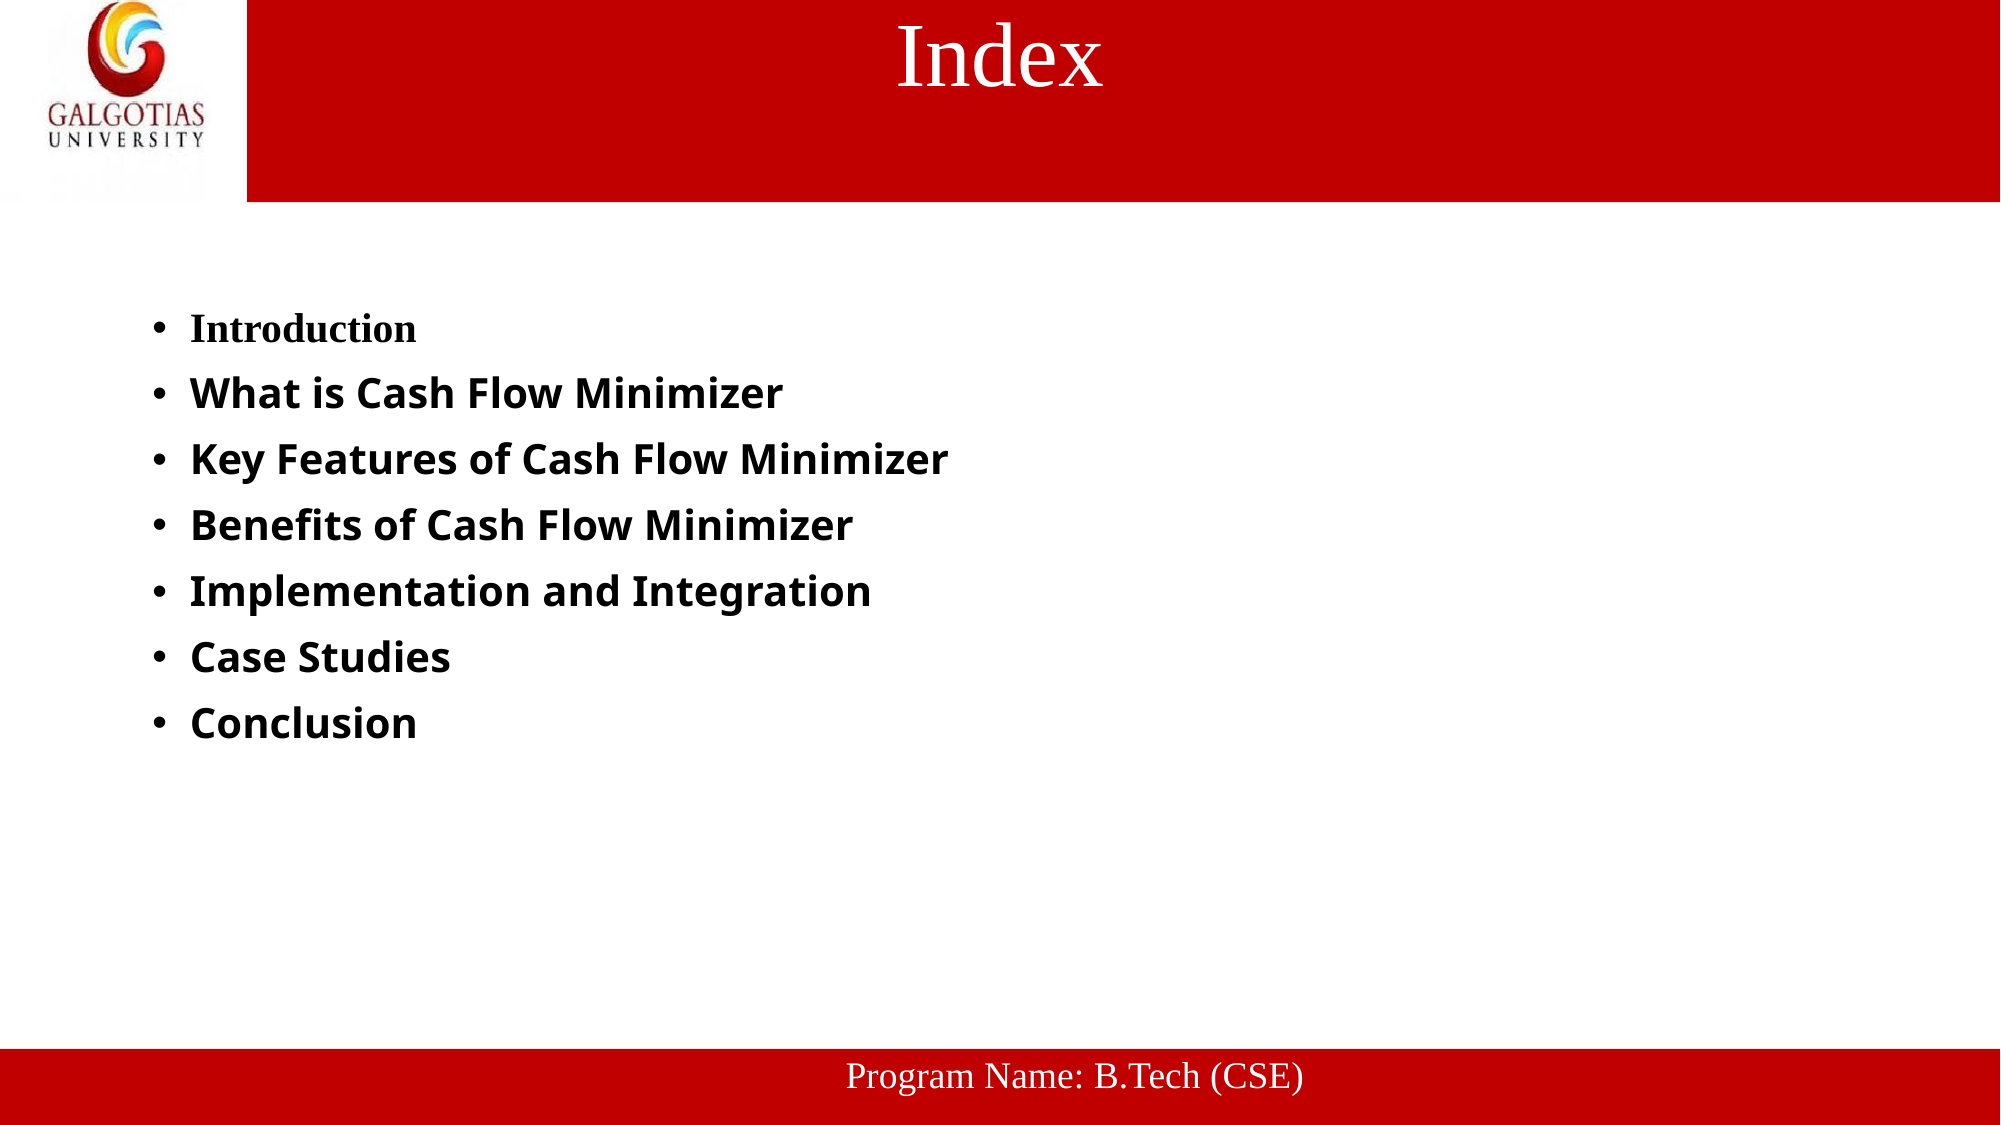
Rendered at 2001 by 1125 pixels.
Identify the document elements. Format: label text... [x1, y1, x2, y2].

picture [0, 0, 247, 203]
text_box Program Name: B.Tech (CSE) [0, 1048, 2000, 1125]
list Introduction What is Cash Flow Minimizer Key Features of Cash Flow Minimizer Benefits of Cash Flow Minimizer Implementation and Integration Case Studies Conclusion [137, 299, 1848, 831]
text_box Index [247, 0, 2000, 203]
